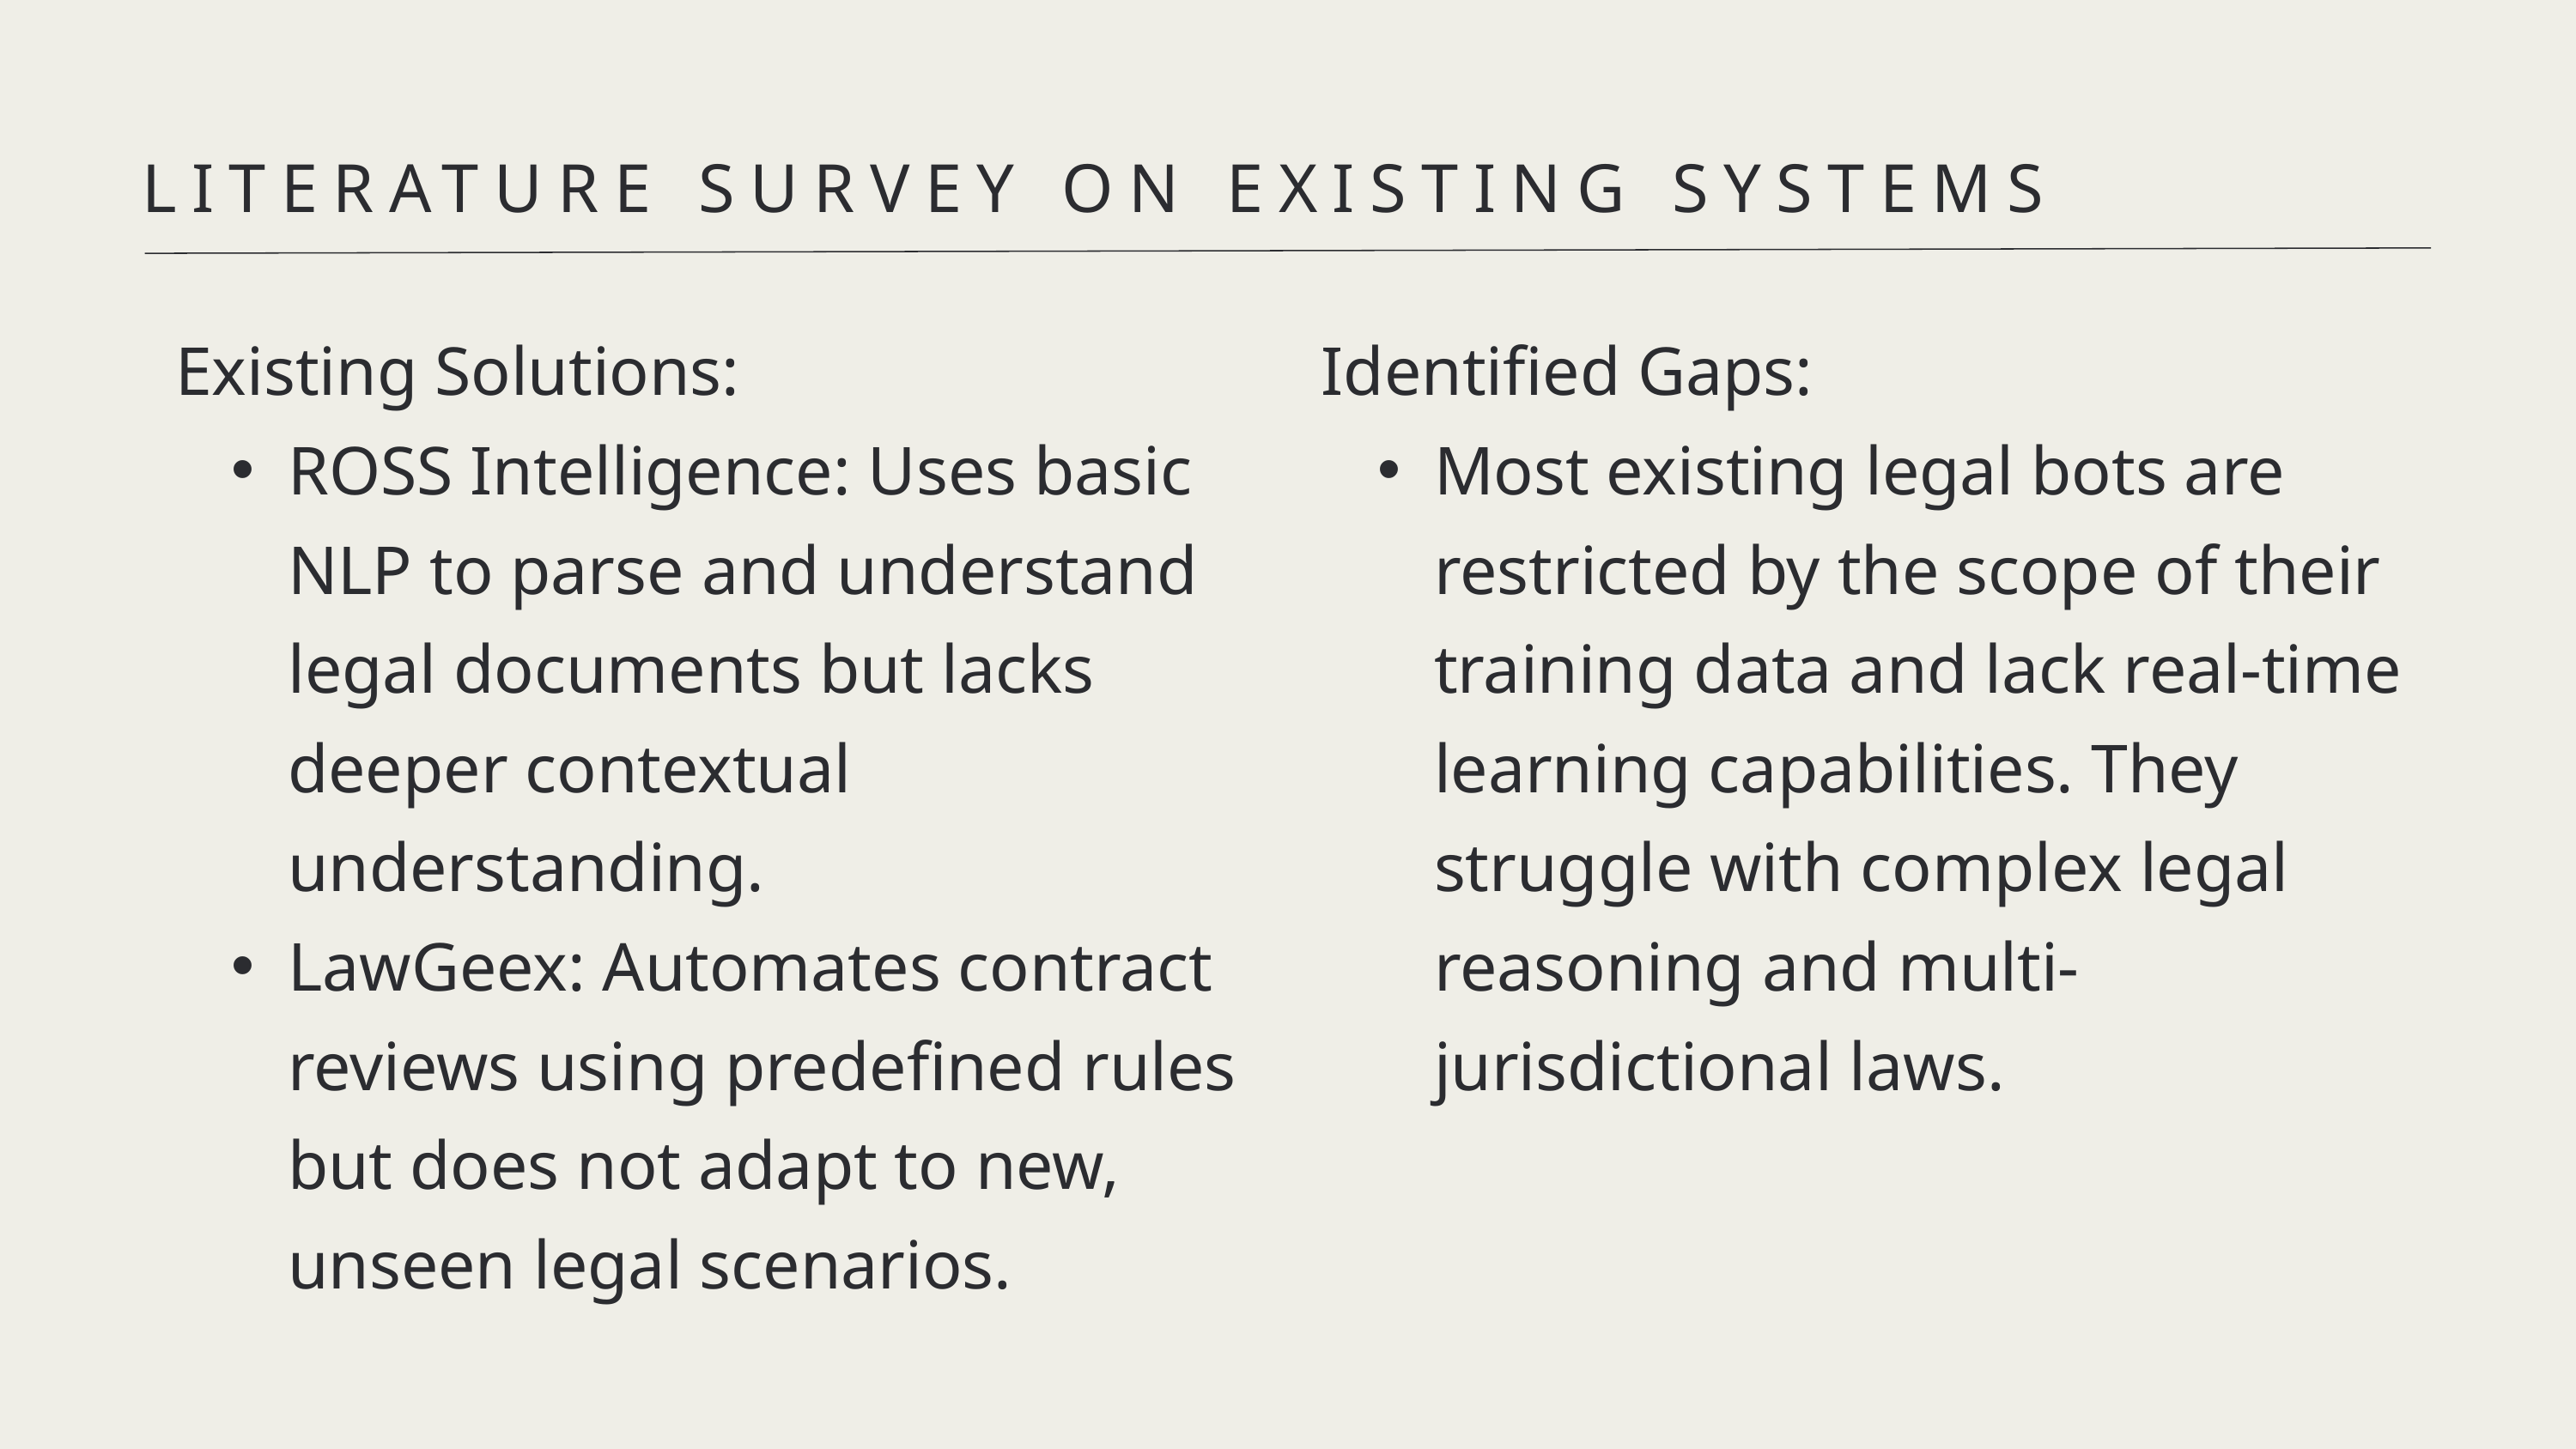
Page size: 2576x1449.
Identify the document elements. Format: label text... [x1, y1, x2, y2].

text_box Existing Solutions: ROSS Intelligence: Uses basic NLP to parse and understand legal documents but lacks deeper contextual understanding. LawGeex: Automates contract reviews using predefined rules but does not adapt to new, unseen legal scenarios. [175, 309, 1285, 1402]
text_box Identified Gaps: Most existing legal bots are restricted by the scope of their training data and lack real-time learning capabilities. They struggle with complex legal reasoning and multi-jurisdictional laws. [1321, 309, 2432, 1104]
text_box LITERATURE SURVEY ON EXISTING SYSTEMS [142, 132, 2428, 226]
